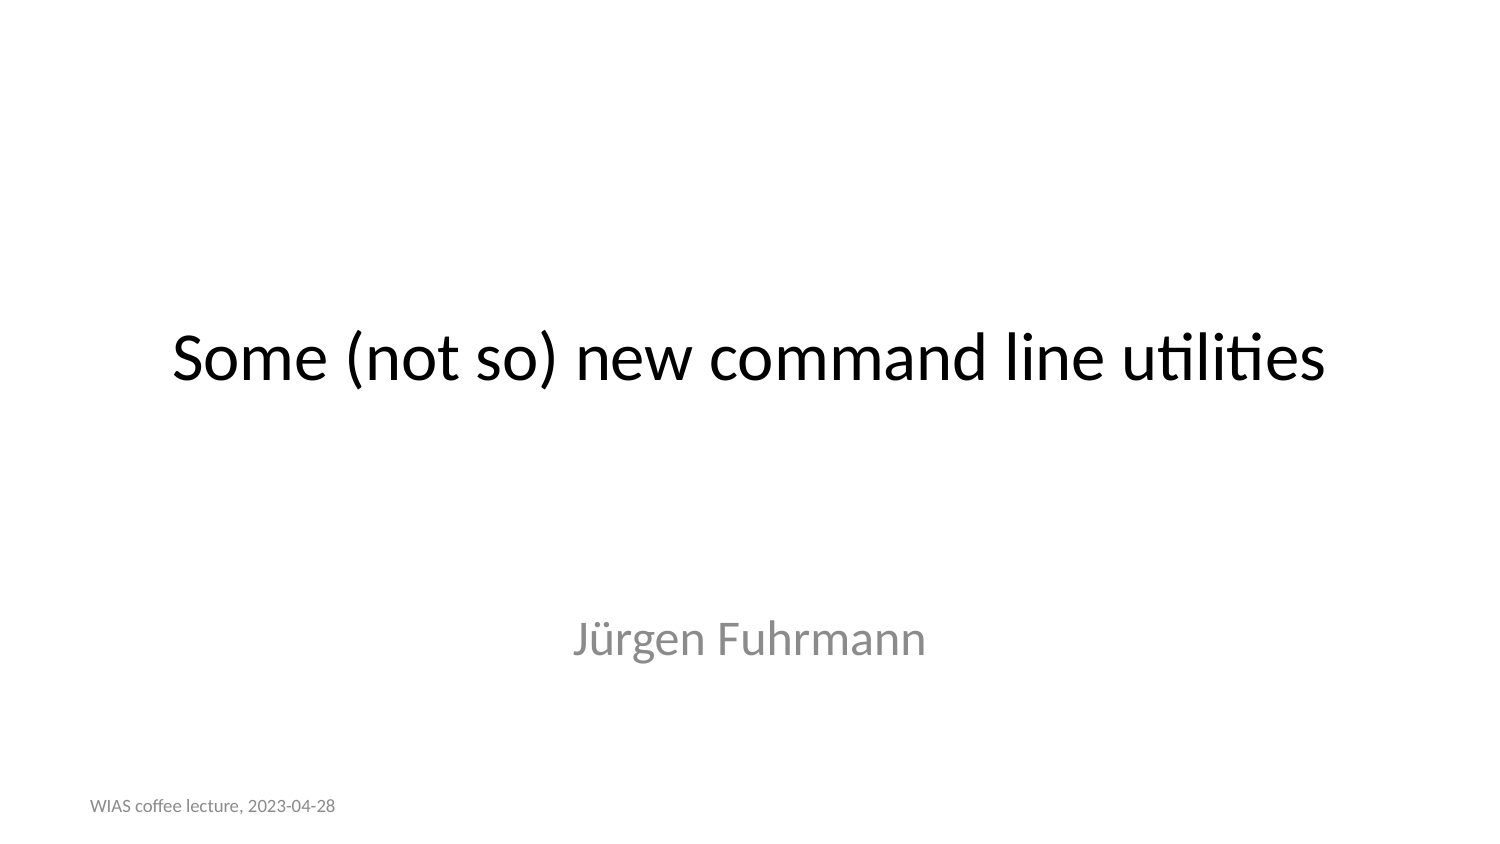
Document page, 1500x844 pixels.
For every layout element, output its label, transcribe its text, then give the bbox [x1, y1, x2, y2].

title Some (not so) new command line utilities [112, 262, 1388, 443]
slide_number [75, 782, 425, 827]
subtitle Jürgen Fuhrmann [225, 478, 1275, 694]
